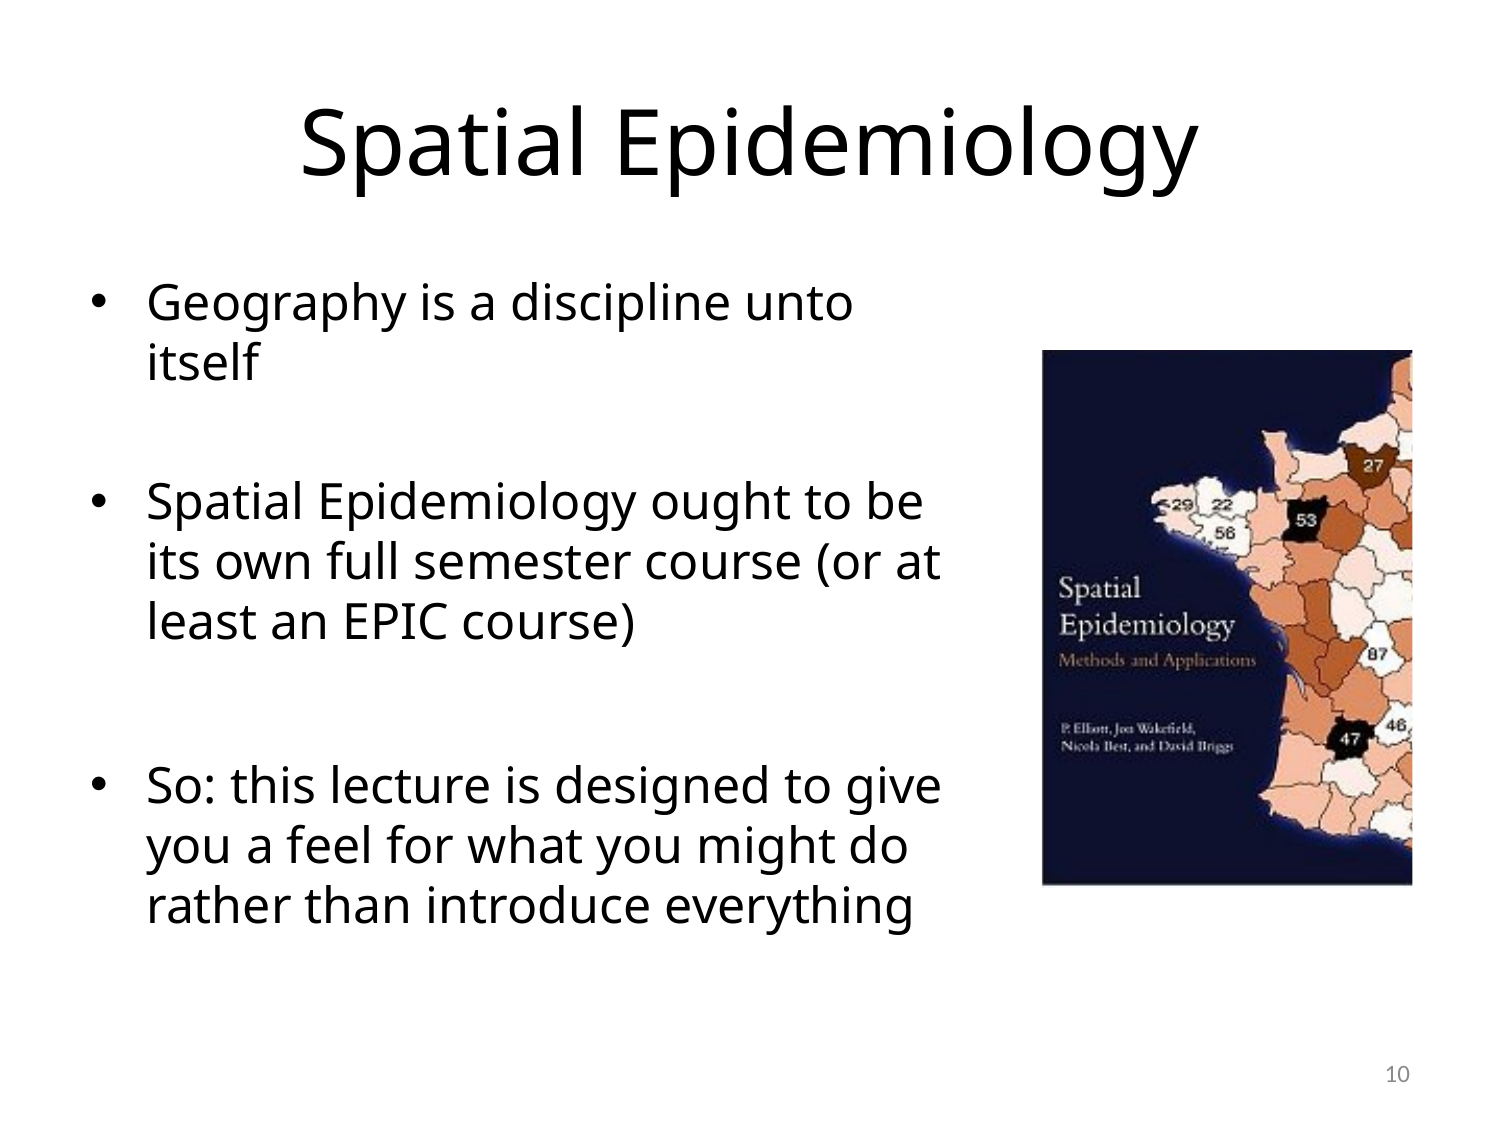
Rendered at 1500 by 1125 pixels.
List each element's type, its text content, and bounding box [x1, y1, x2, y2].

title Spatial Epidemiology [75, 45, 1425, 233]
slide_number 10 [1074, 1042, 1425, 1103]
list Geography is a discipline unto itself Spatial Epidemiology ought to be its own full semester course (or at least an EPIC course) So: this lecture is designed to give you a feel for what you might do rather than introduce everything [75, 262, 988, 1005]
picture [1041, 349, 1413, 888]
